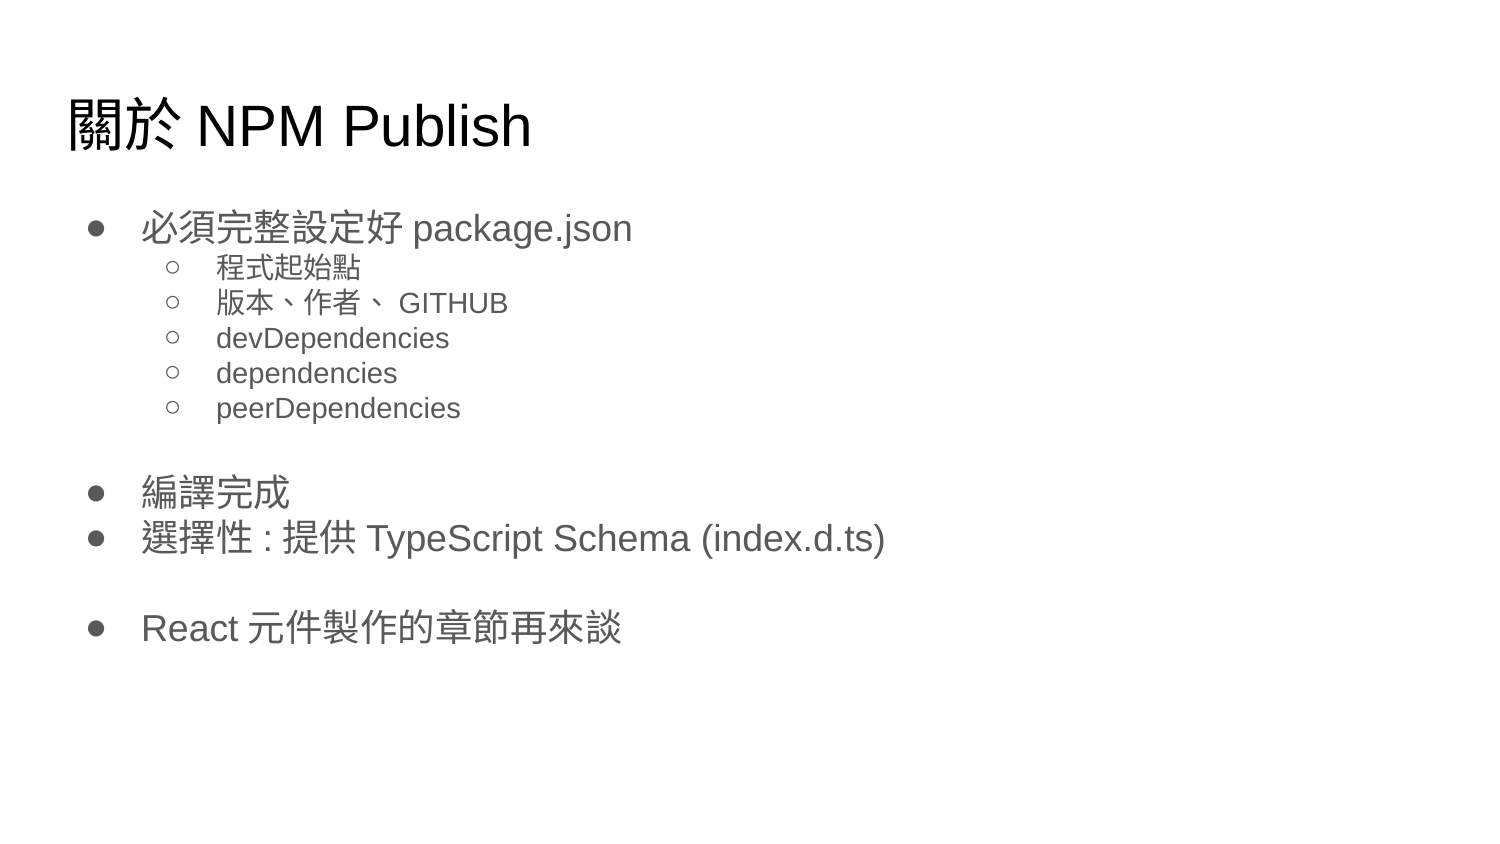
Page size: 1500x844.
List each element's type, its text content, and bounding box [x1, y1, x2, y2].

title 關於NPM Publish [51, 72, 1449, 167]
list 必須完整設定好package.json 程式起始點 版本、作者、GITHUB devDependencies dependencies peerDependencies 編譯完成 選擇性:提供TypeScript Schema (index.d.ts) React元件製作的章節再來談 [51, 189, 1449, 750]
